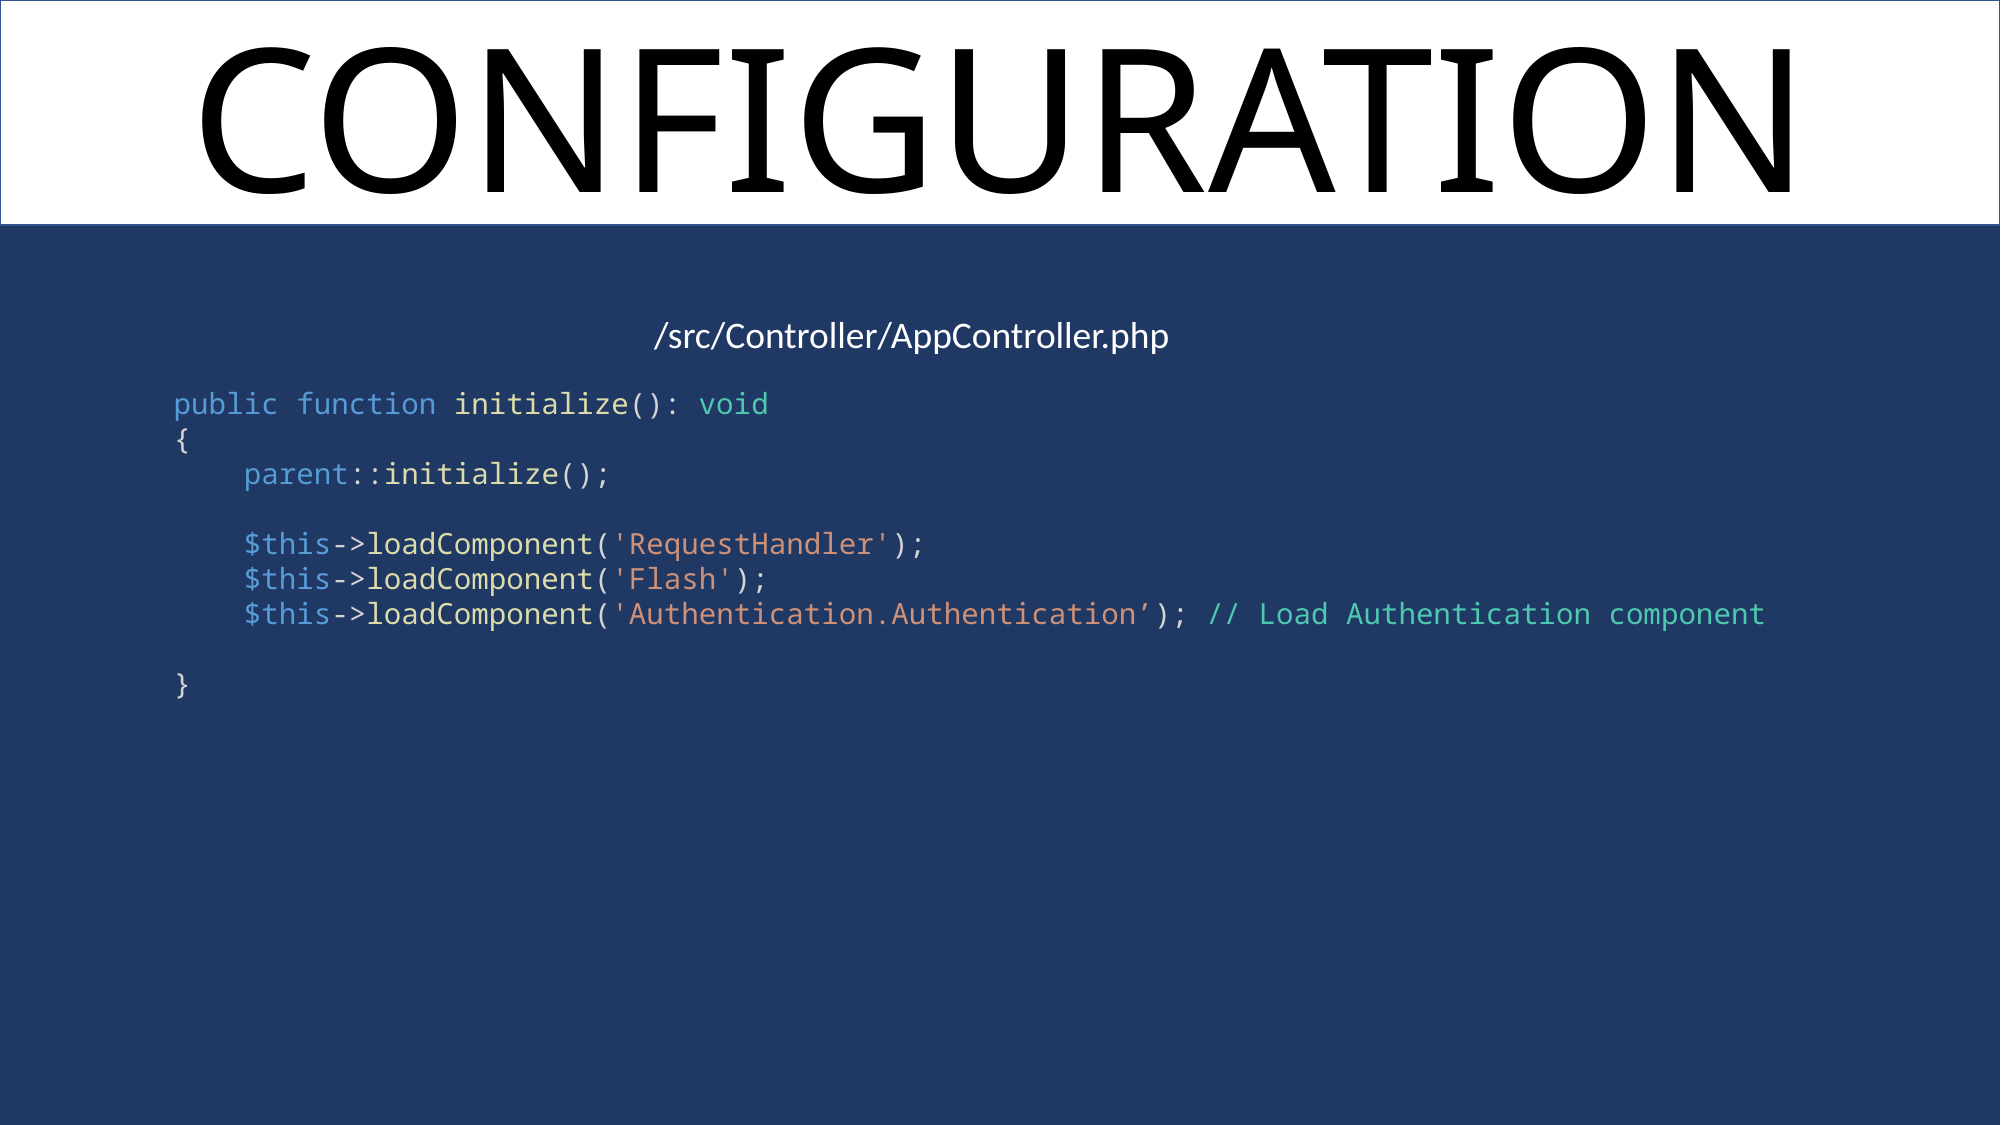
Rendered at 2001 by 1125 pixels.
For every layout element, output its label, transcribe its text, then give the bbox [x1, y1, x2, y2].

text_box public function initialize(): void { parent::initialize(); $this->loadComponent('RequestHandler'); $this->loadComponent('Flash'); $this->loadComponent('Authentication.Authentication’); // Load Authentication component } [89, 378, 1911, 708]
text_box /src/Controller/AppController.php [639, 303, 1190, 364]
text_box CONFIGURATION [0, 0, 2000, 226]
